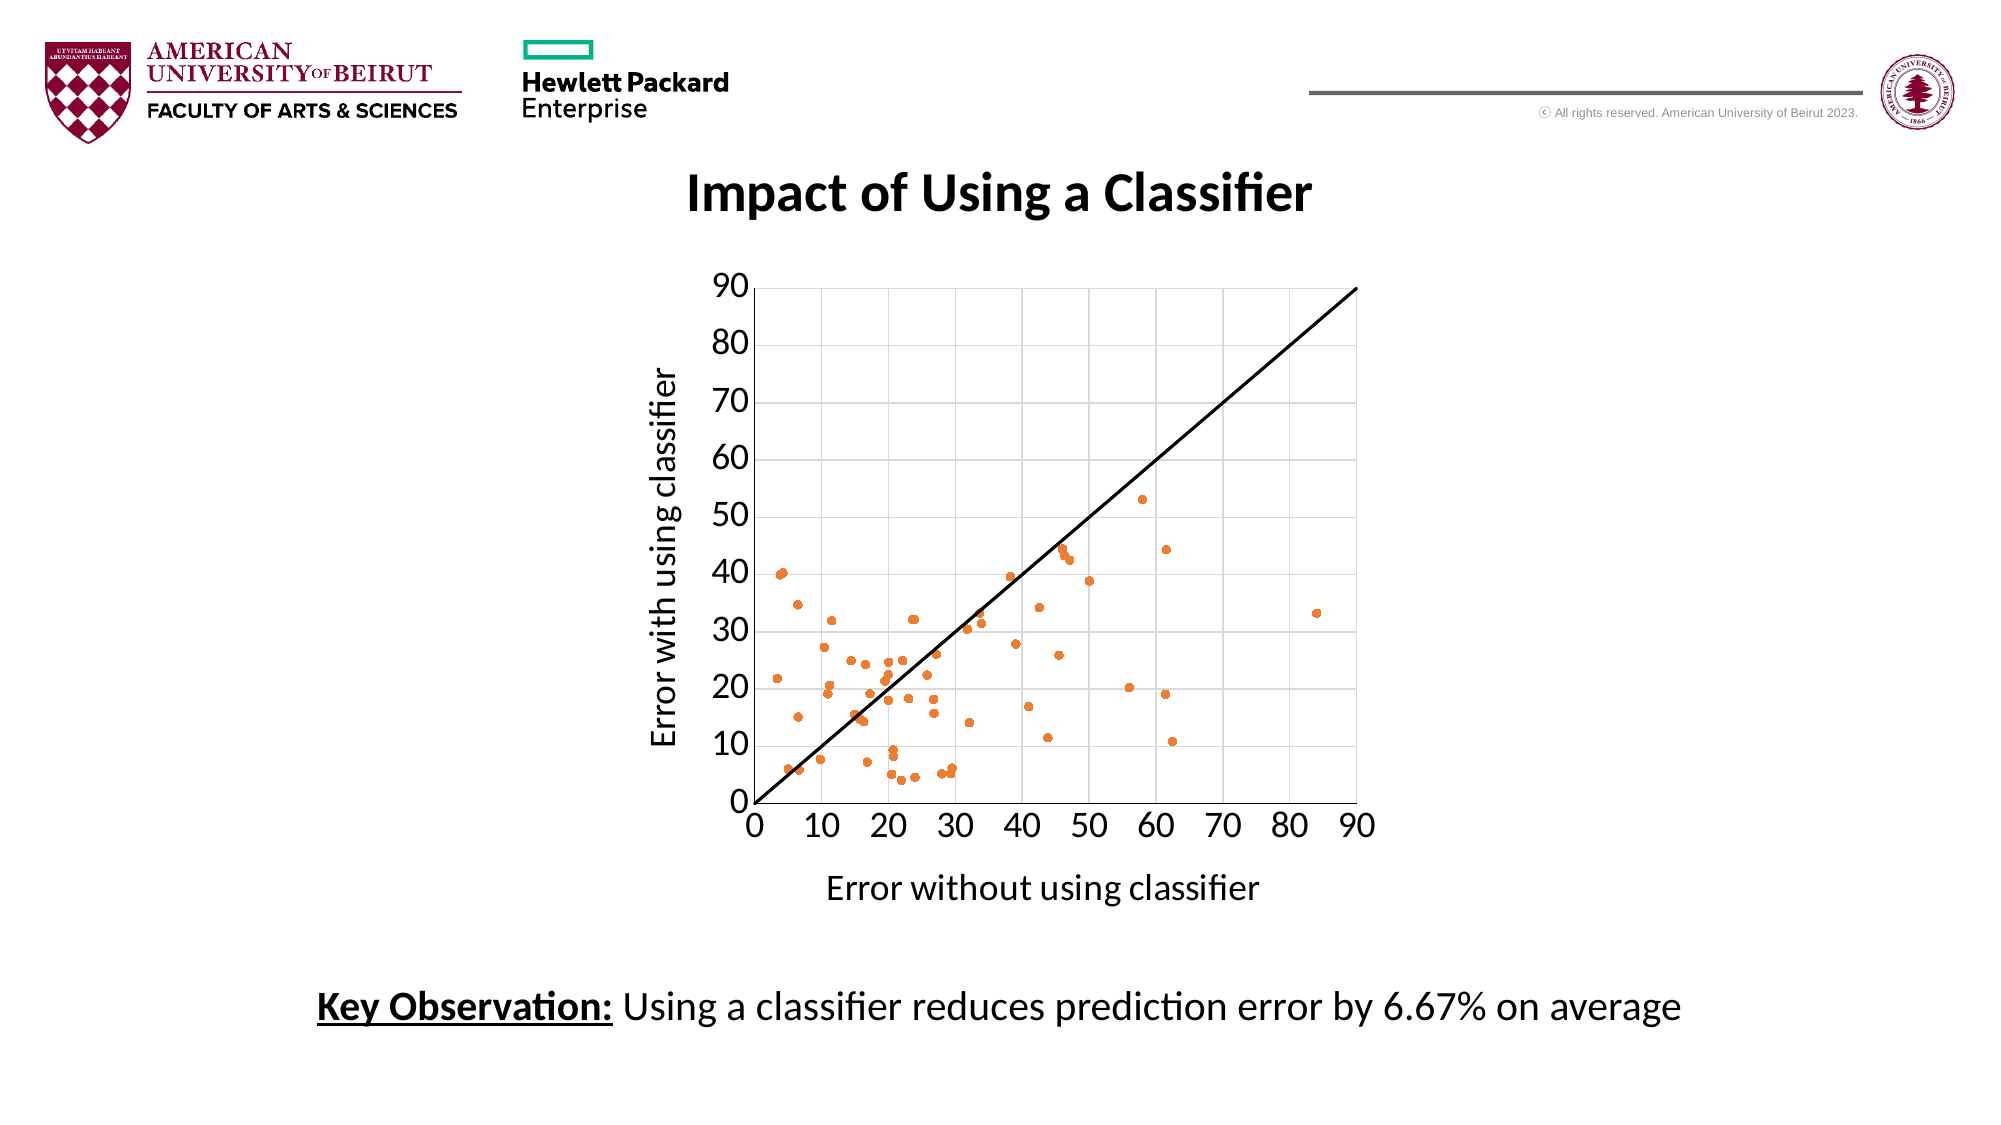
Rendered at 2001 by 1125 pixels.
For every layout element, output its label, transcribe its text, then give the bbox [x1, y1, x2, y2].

list Impact of Using a Classifier [17, 155, 1983, 231]
text_box Key Observation: Using a classifier reduces prediction error by 6.67% on average [302, 971, 1698, 1037]
picture [45, 42, 462, 144]
chart [608, 255, 1391, 946]
